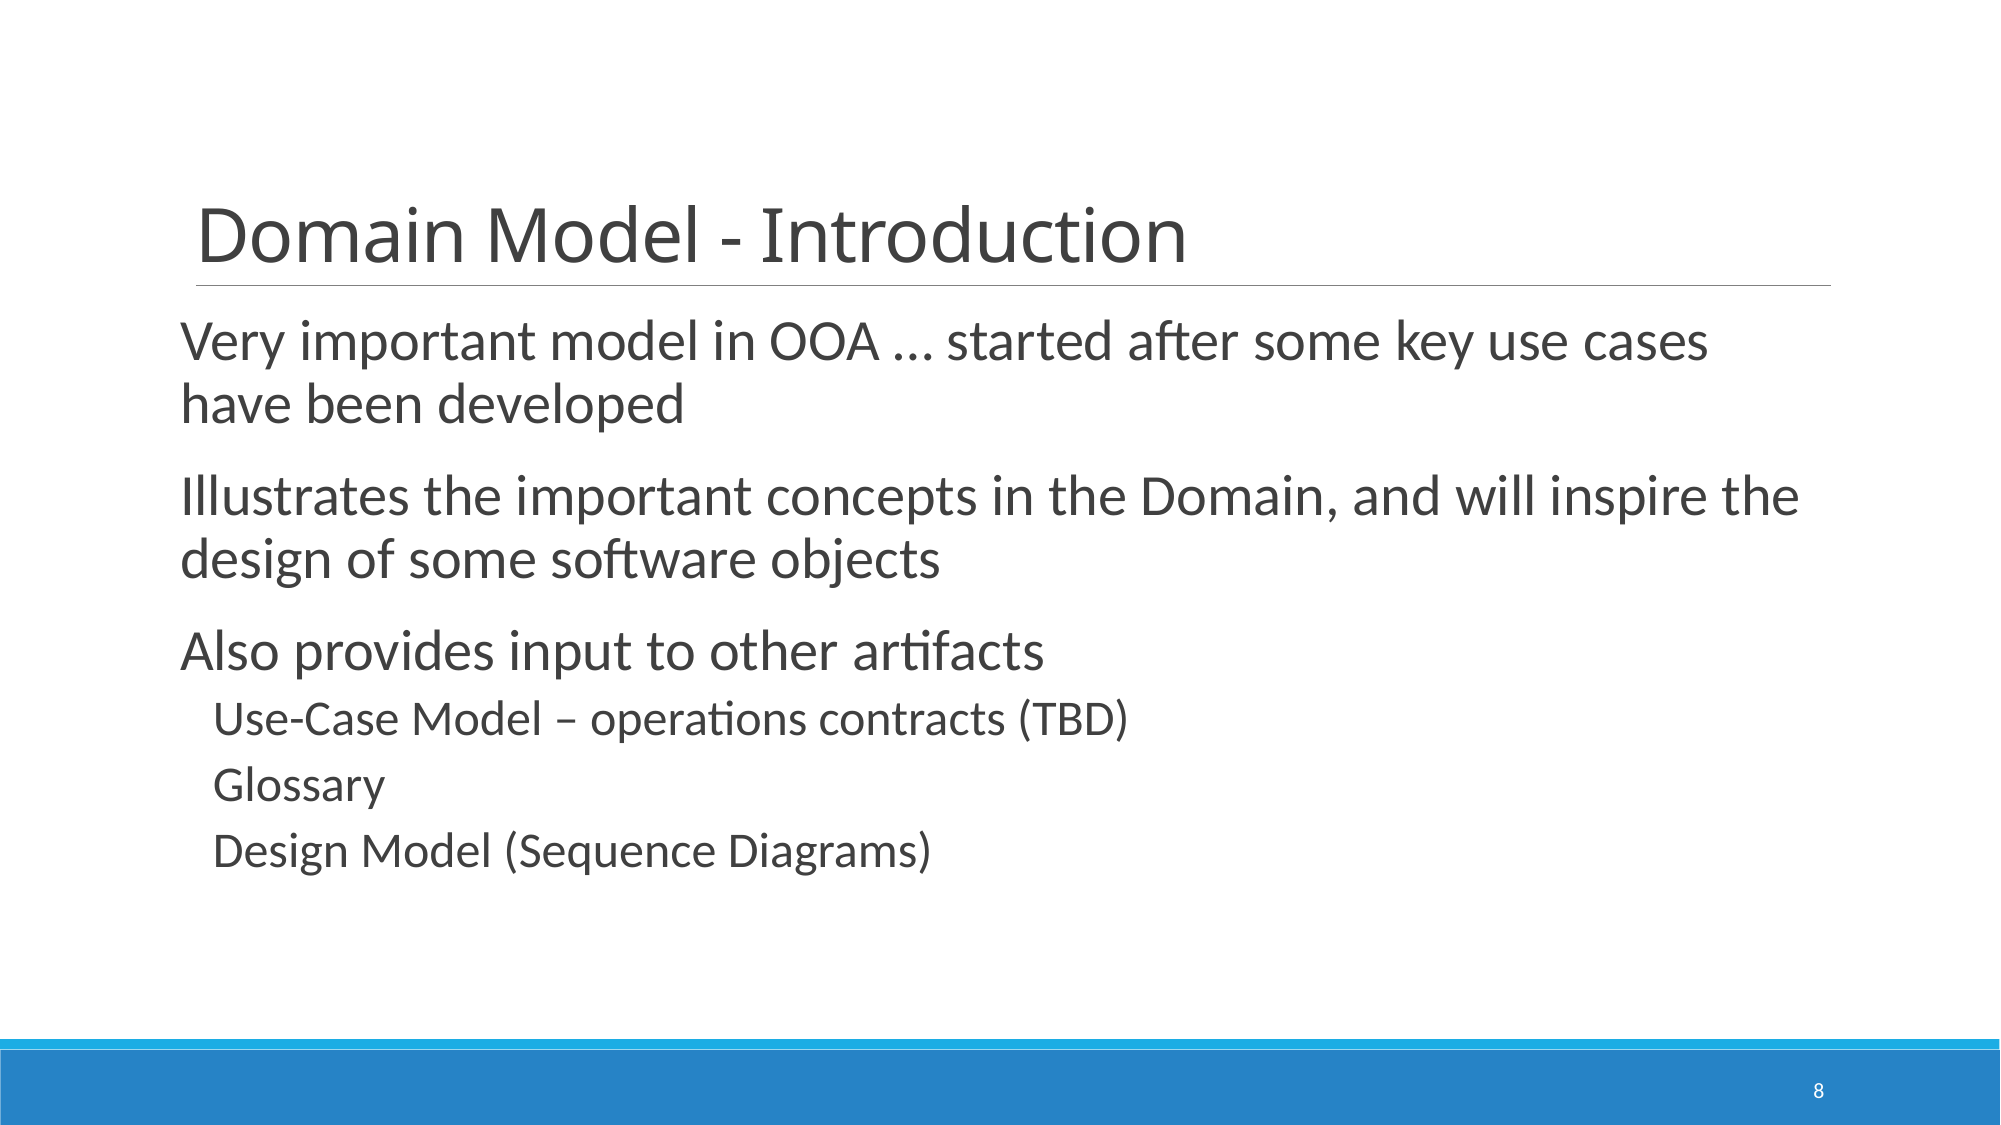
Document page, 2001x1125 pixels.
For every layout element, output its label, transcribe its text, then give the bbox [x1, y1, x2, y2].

title Domain Model - Introduction [180, 47, 1830, 285]
list Very important model in OOA … started after some key use cases have been developed Illustrates the important concepts in the Domain, and will inspire the design of some software objects Also provides input to other artifacts Use-Case Model – operations contracts (TBD) Glossary Design Model (Sequence Diagrams) [180, 302, 1830, 963]
slide_number 8 [1624, 1059, 1840, 1120]
